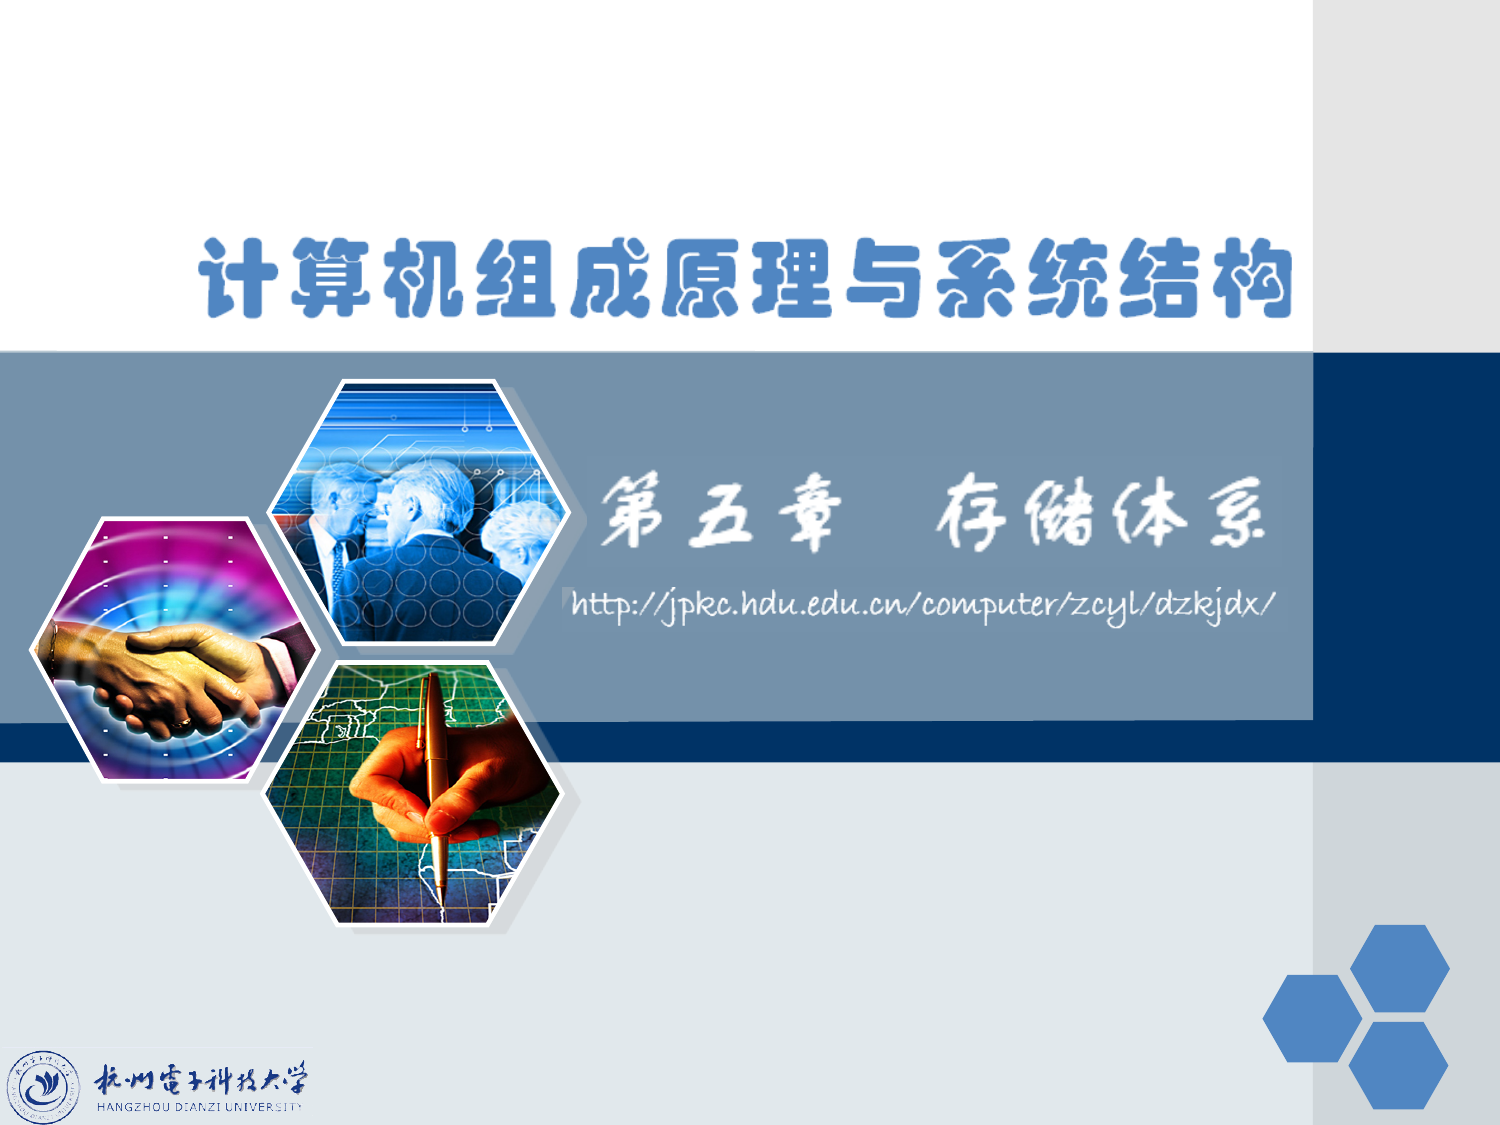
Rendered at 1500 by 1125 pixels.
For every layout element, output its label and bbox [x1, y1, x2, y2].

picture [187, 224, 1297, 332]
picture [272, 384, 565, 641]
picture [266, 665, 559, 922]
picture [587, 456, 1282, 567]
picture [35, 522, 315, 778]
picture [562, 587, 1288, 632]
picture [0, 1047, 313, 1125]
